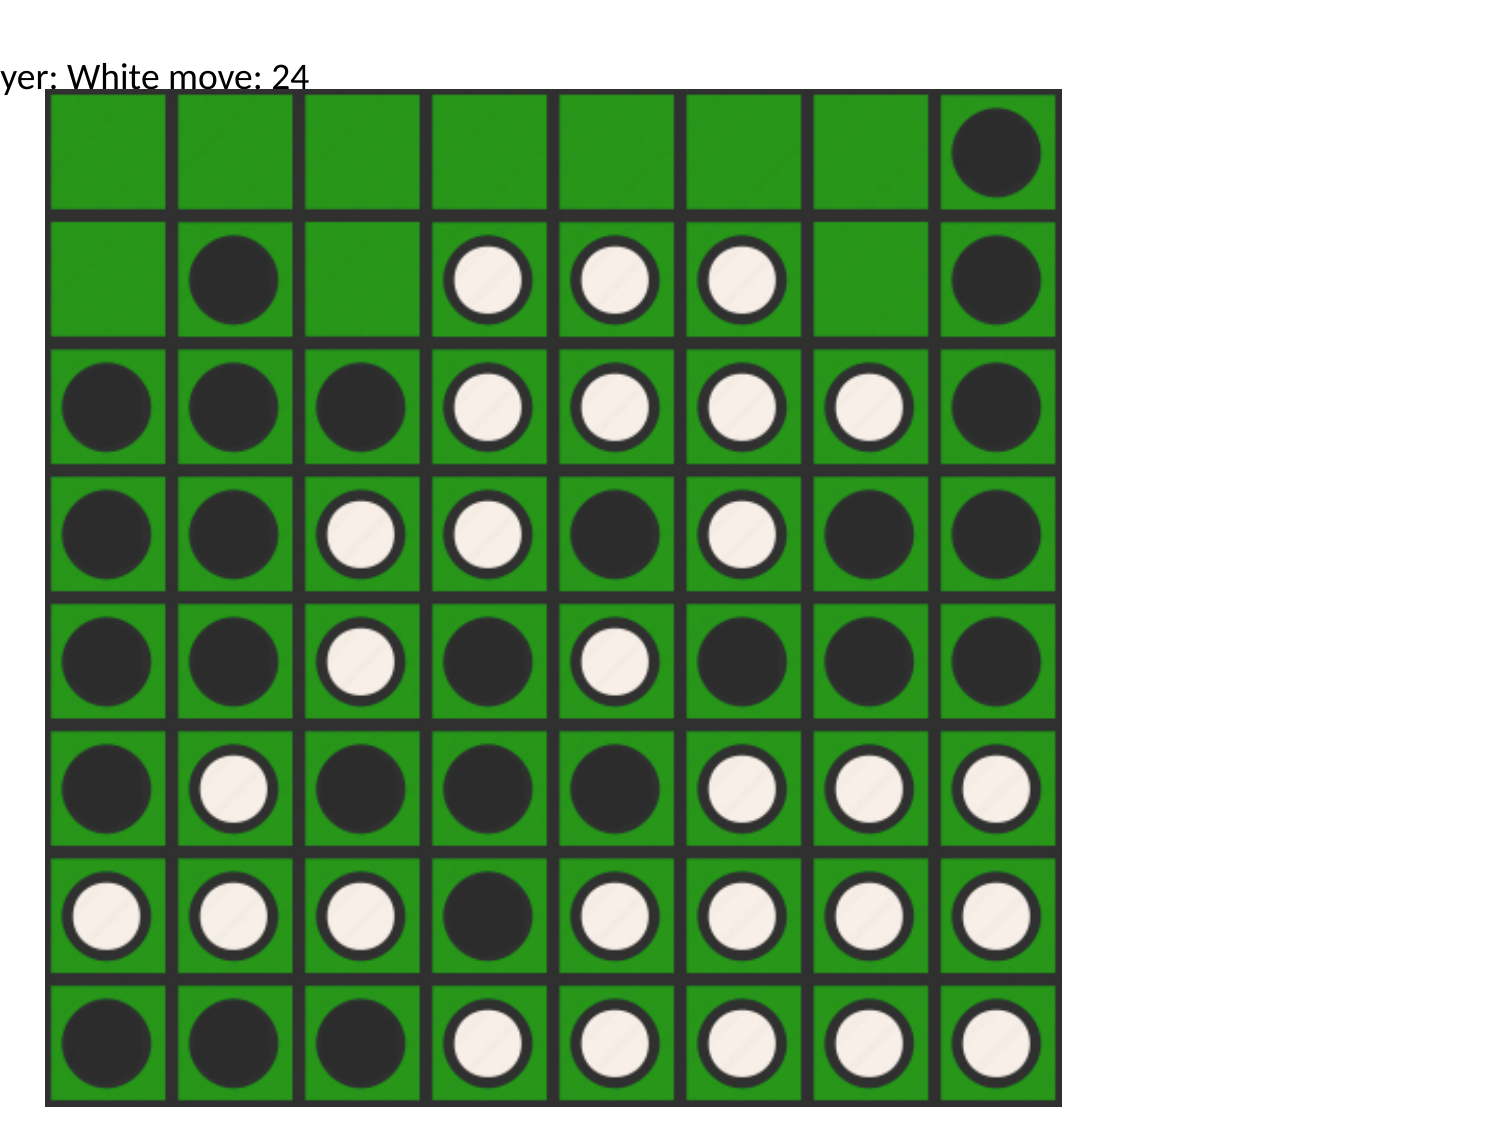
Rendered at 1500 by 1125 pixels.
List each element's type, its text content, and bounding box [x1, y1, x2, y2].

picture [44, 89, 1062, 1107]
text_box turn: 50 player: White move: 24 [0, 44, 325, 105]
